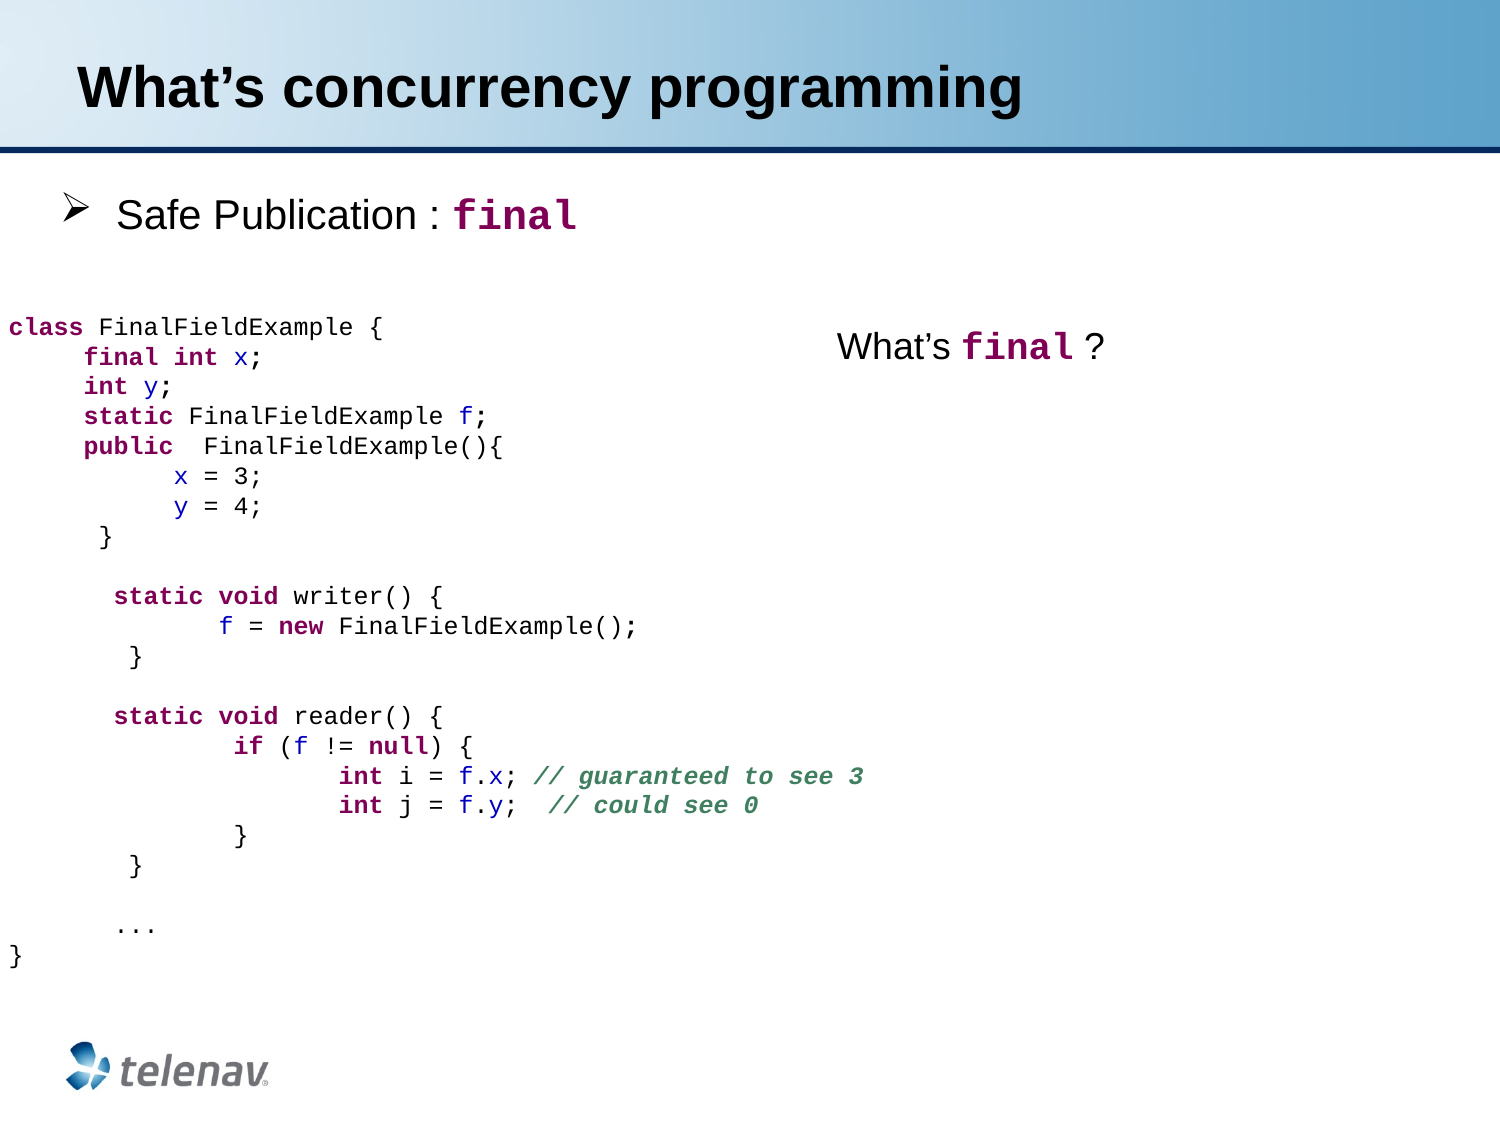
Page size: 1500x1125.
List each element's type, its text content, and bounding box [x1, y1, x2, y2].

picture [62, 1037, 271, 1094]
picture [0, 0, 1500, 146]
text_box What’s final ? [822, 314, 1120, 375]
text_box class FinalFieldExample { final int x; int y; static FinalFieldExample f; public FinalFieldExample(){ x = 3; y = 4; } static void writer() { f = new FinalFieldExample(); } static void reader() { if (f != null) { int i = f.x; // guaranteed to see 3 int j = f.y; // could see 0 } } ... } [0, 302, 1371, 977]
list Safe Publication : final [52, 187, 1451, 1013]
title What’s concurrency programming [62, 37, 1413, 131]
